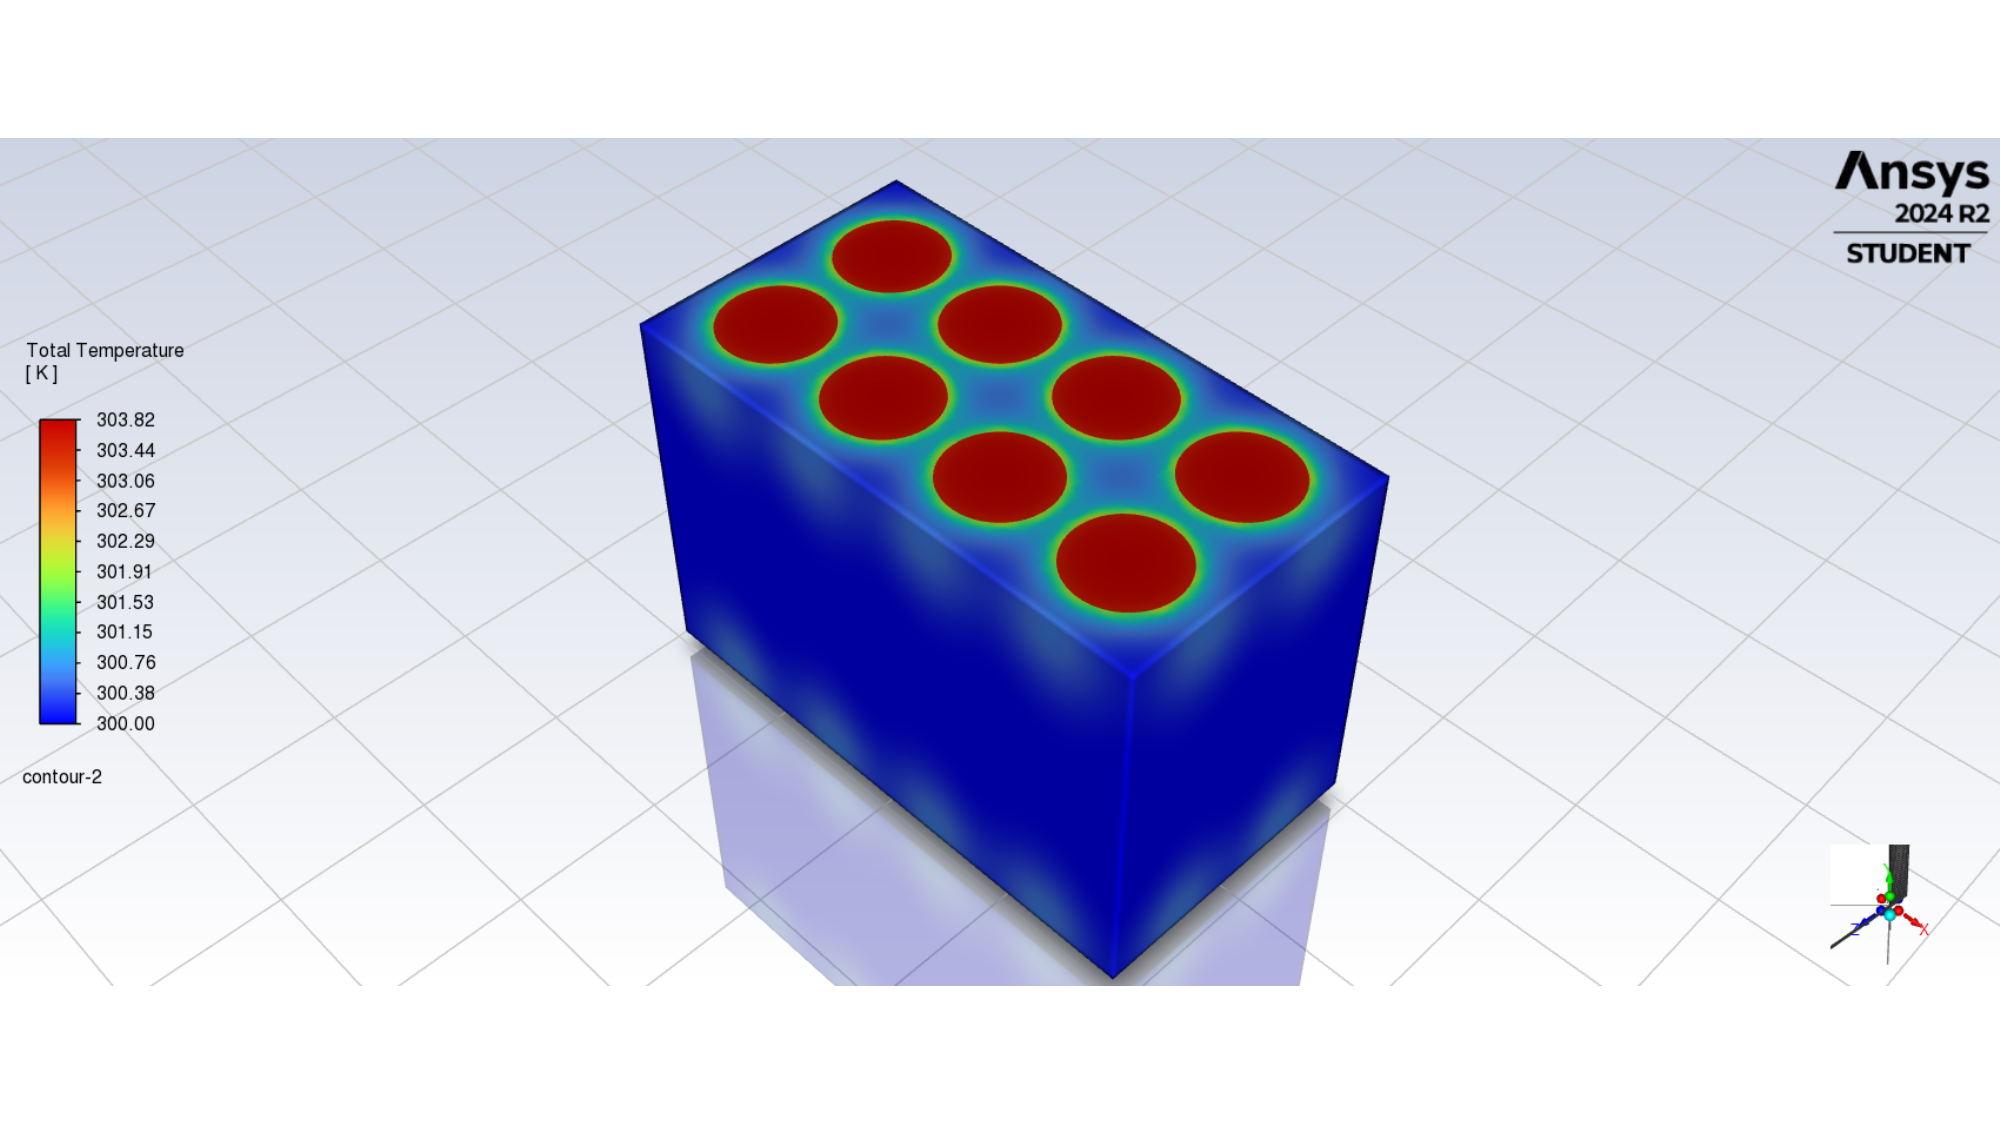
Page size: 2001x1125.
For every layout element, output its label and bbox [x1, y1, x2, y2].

picture [0, 138, 2000, 987]
